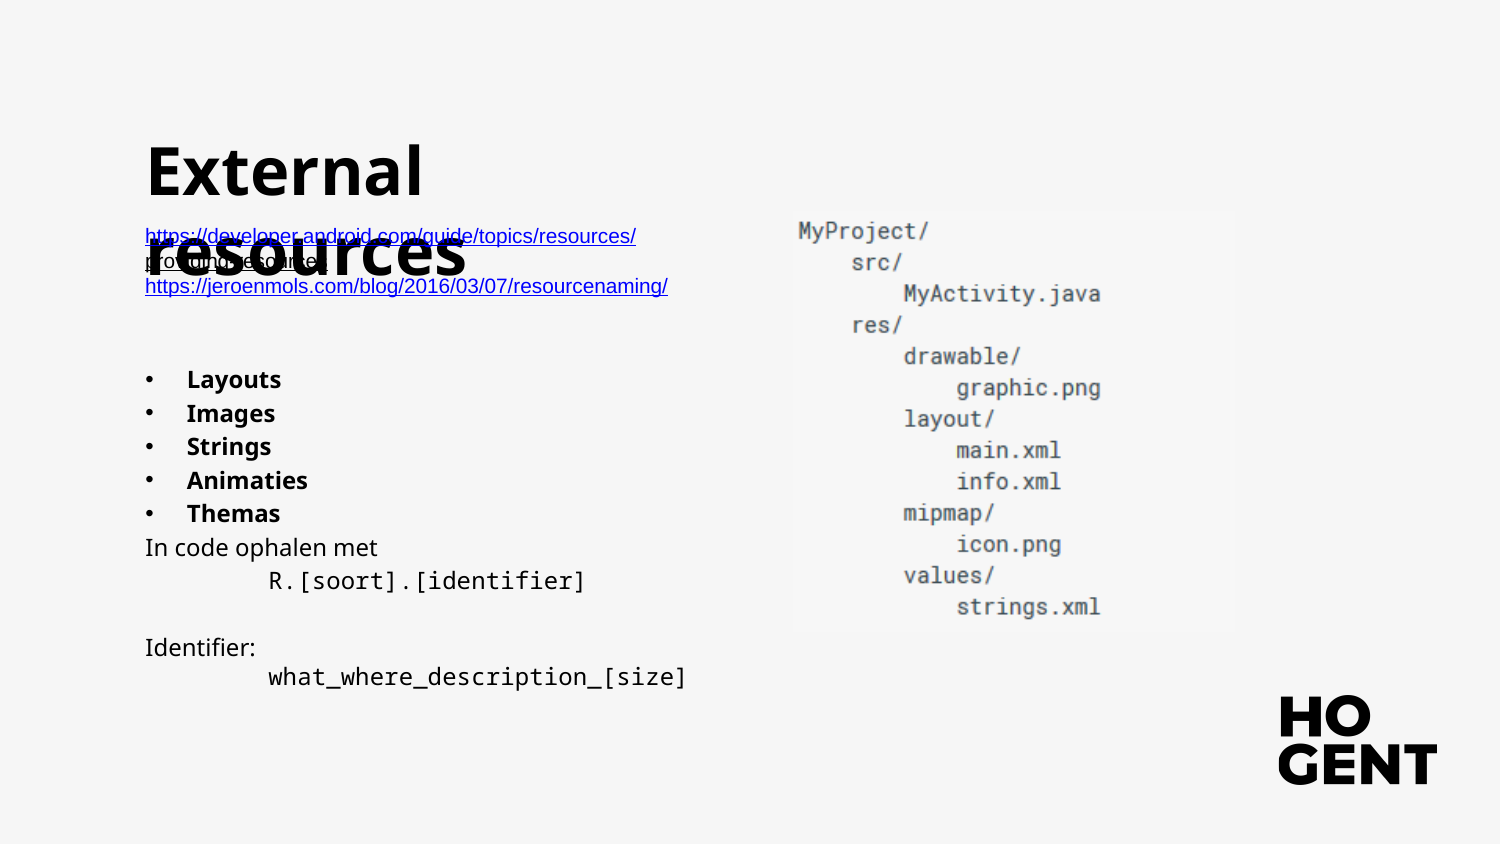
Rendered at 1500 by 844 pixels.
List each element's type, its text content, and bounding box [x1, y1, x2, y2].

picture [793, 211, 1235, 633]
list Layouts Images Strings Animaties Themas In code ophalen met R.[soort].[identifier] Identifier: what_where_description_[size] [130, 357, 706, 723]
title External resources [130, 121, 763, 311]
text_box https://developer.android.com/guide/topics/resources/ providing-resources https://jeroenmols.com/blog/2016/03/07/resourcenaming/ [130, 215, 693, 306]
